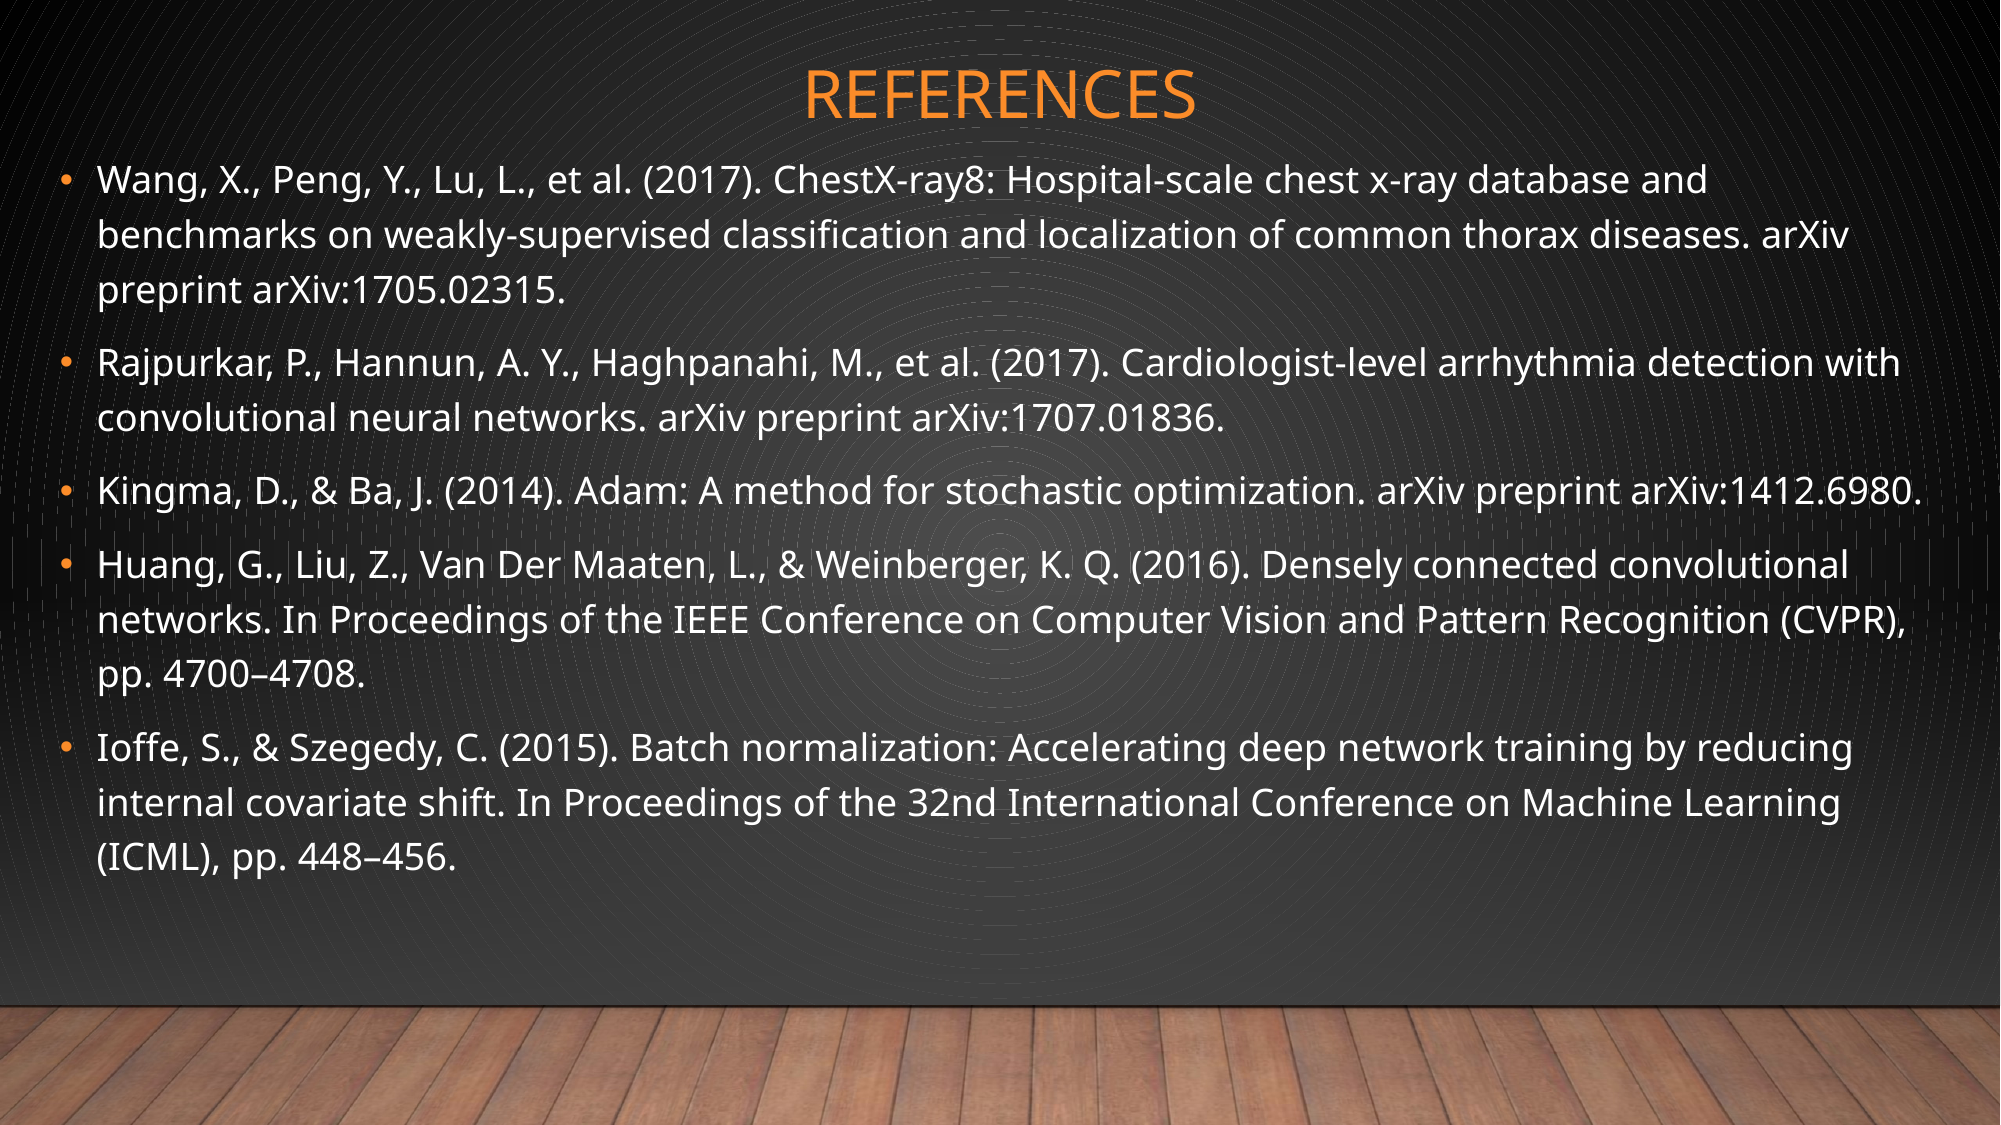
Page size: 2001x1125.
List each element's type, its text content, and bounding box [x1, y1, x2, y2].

title references [238, 26, 1763, 139]
list Wang, X., Peng, Y., Lu, L., et al. (2017). ChestX-ray8: Hospital-scale chest x-ray database and benchmarks on weakly-supervised classification and localization of common thorax diseases. arXiv preprint arXiv:1705.02315. Rajpurkar, P., Hannun, A. Y., Haghpanahi, M., et al. (2017). Cardiologist-level arrhythmia detection with convolutional neural networks. arXiv preprint arXiv:1707.01836. Kingma, D., & Ba, J. (2014). Adam: A method for stochastic optimization. arXiv preprint arXiv:1412.6980. Huang, G., Liu, Z., Van Der Maaten, L., & Weinberger, K. Q. (2016). Densely connected convolutional networks. In Proceedings of the IEEE Conference on Computer Vision and Pattern Recognition (CVPR), pp. 4700–4708. Ioffe, S., & Szegedy, C. (2015). Batch normalization: Accelerating deep network training by reducing internal covariate shift. In Proceedings of the 32nd International Conference on Machine Learning (ICML), pp. 448–456. [44, 139, 1945, 897]
picture [0, 1005, 2000, 1125]
